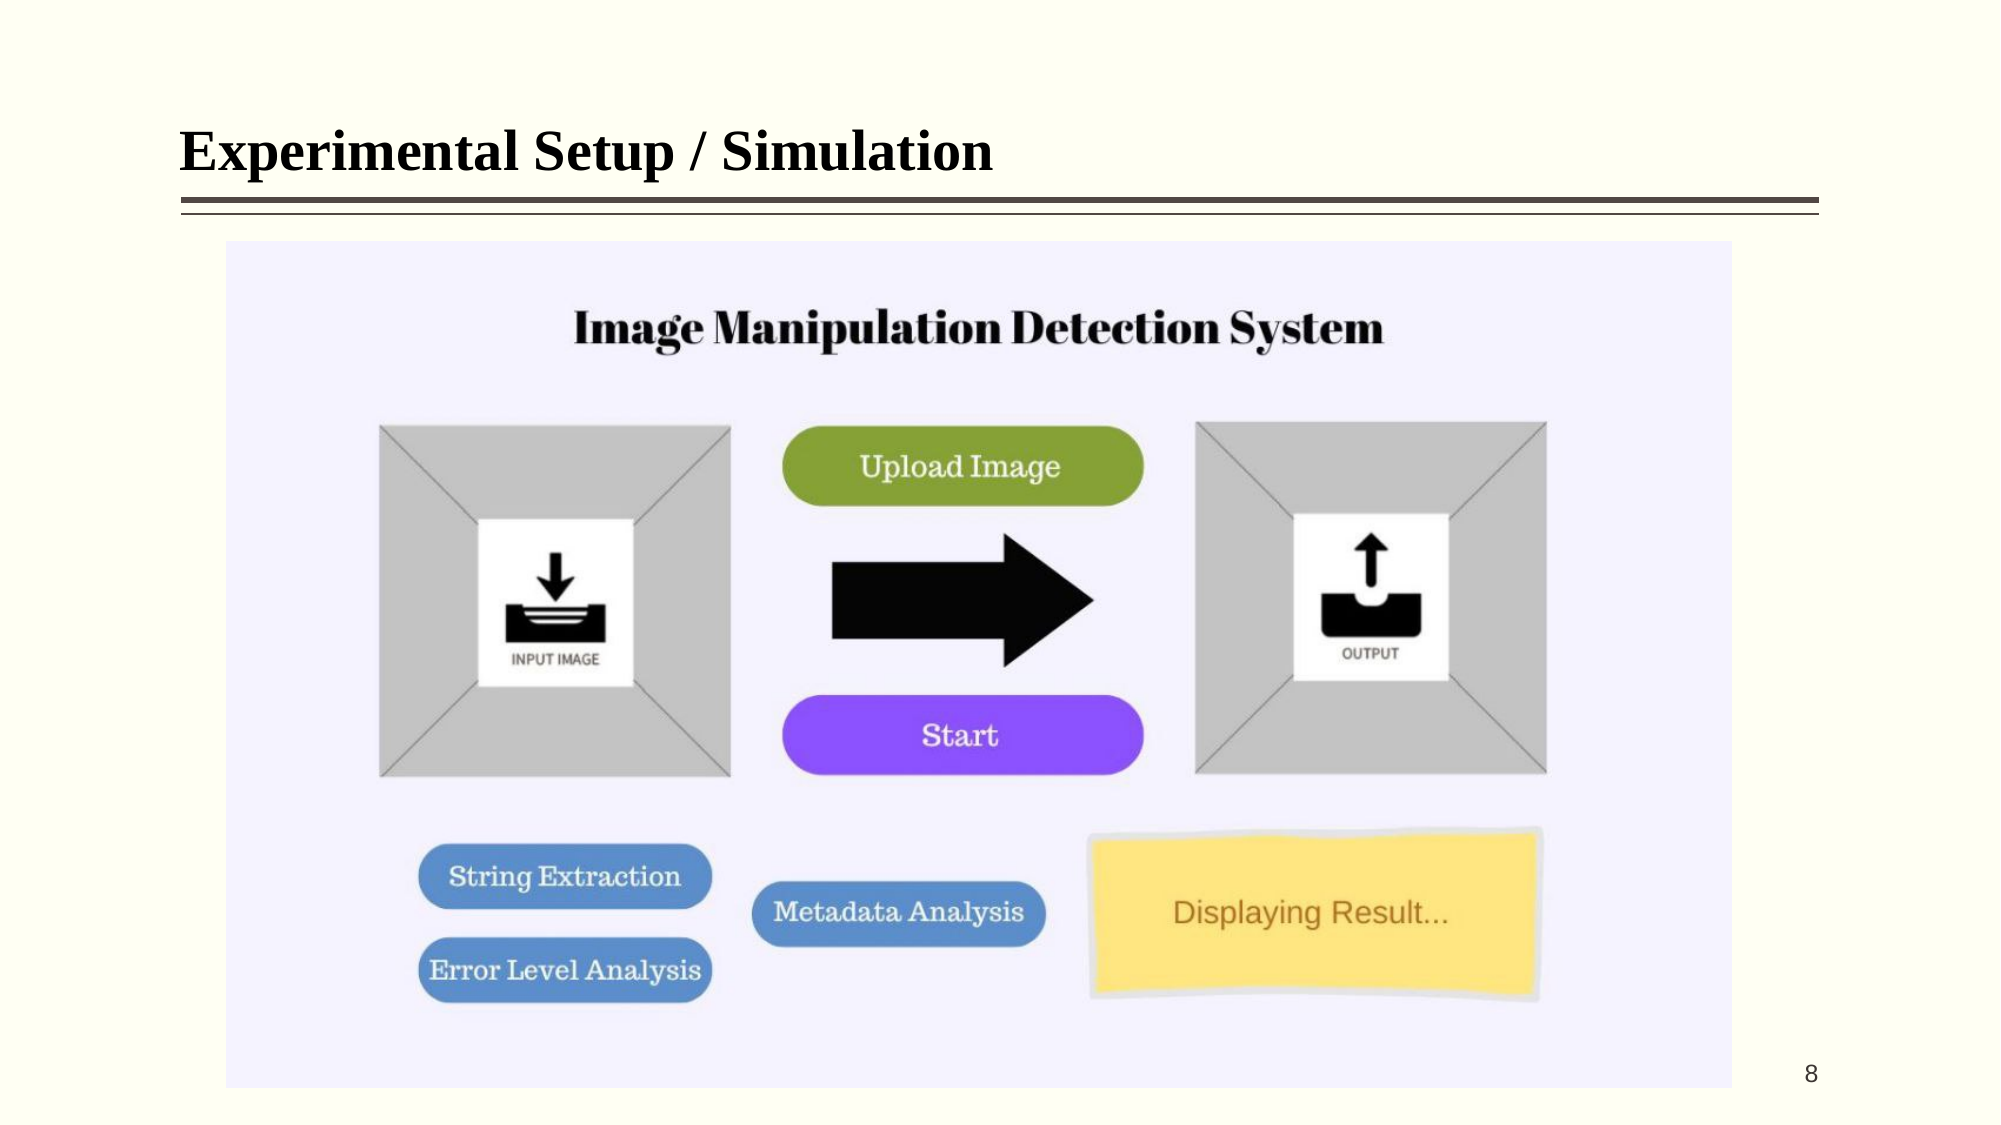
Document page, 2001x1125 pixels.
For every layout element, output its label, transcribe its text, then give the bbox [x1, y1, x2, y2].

picture [226, 241, 1732, 1089]
text_box Experimental Setup / Simulation [164, 104, 1352, 190]
slide_number 8 [1518, 1042, 1819, 1103]
